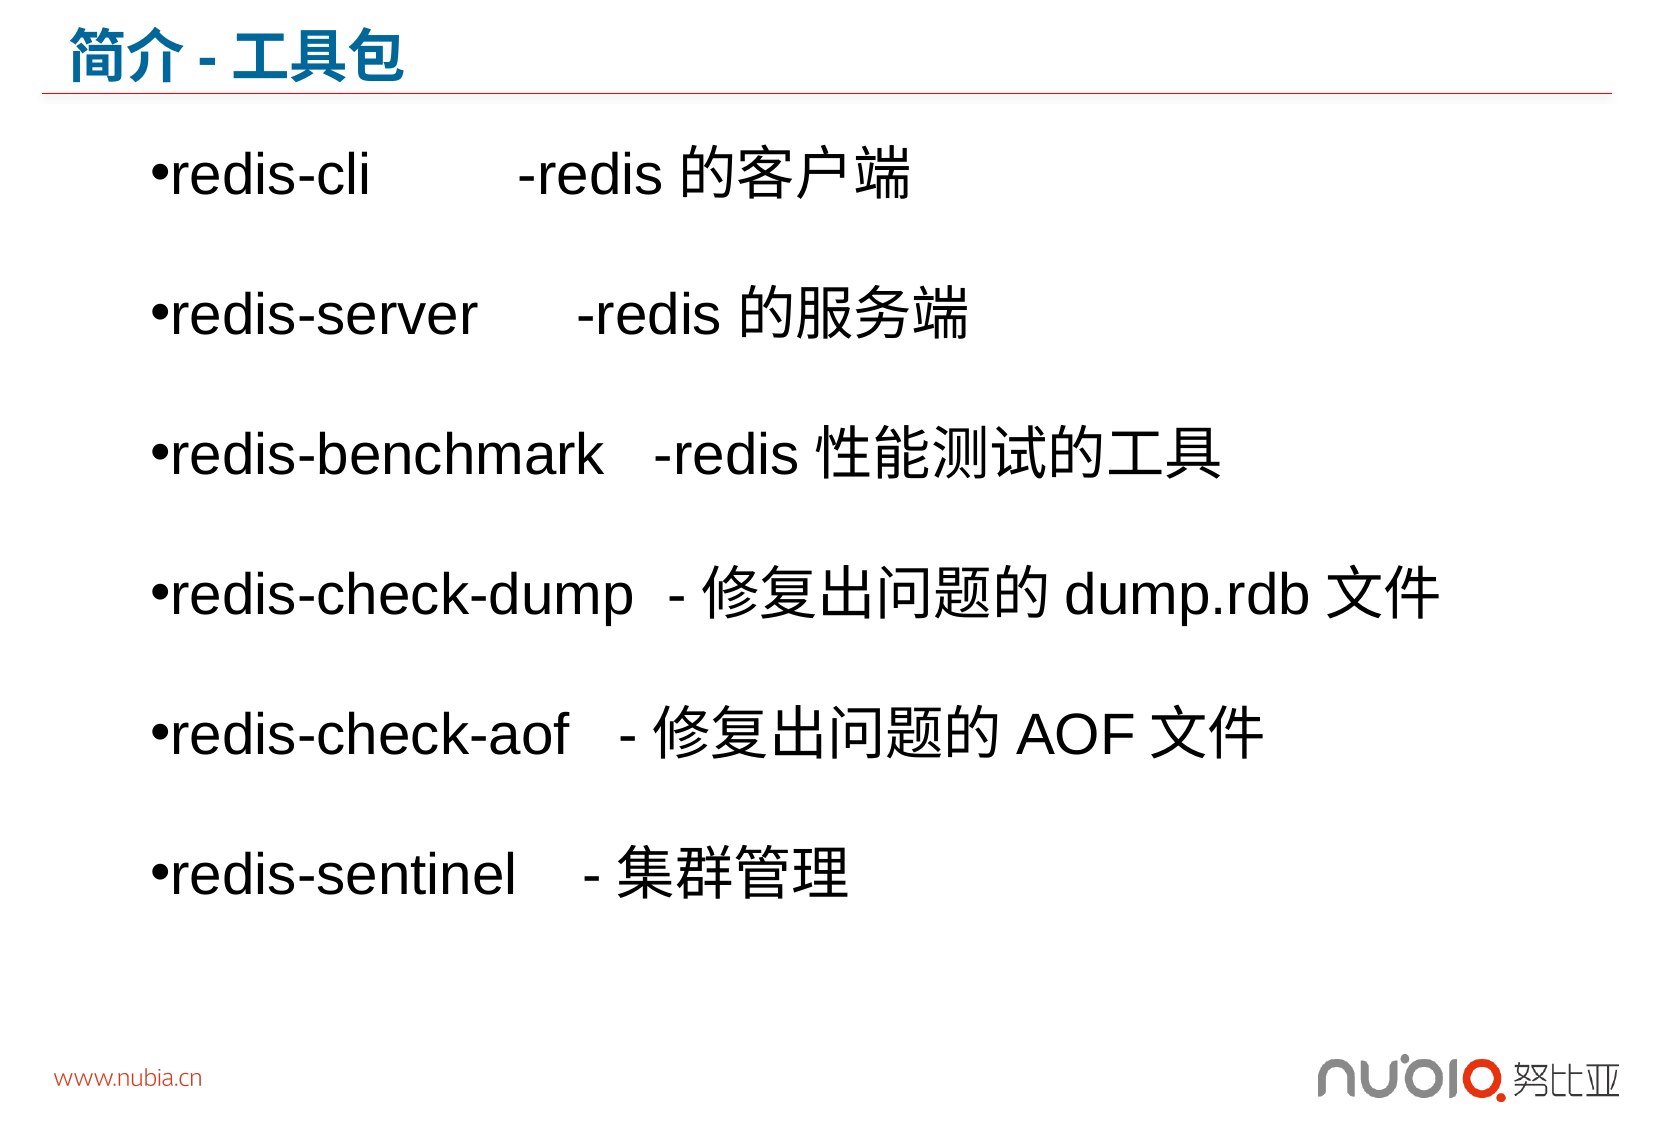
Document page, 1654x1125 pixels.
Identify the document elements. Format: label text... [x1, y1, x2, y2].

picture [53, 1066, 202, 1091]
title 简介-工具包 [53, 11, 822, 106]
picture [1318, 1054, 1619, 1102]
text_box redis-cli -redis的客户端 redis-server -redis的服务端 redis-benchmark -redis性能测试的工具 redis-check-dump -修复出问题的dump.rdb文件 redis-check-aof -修复出问题的AOF文件 redis-sentinel -集群管理 [135, 128, 1489, 914]
